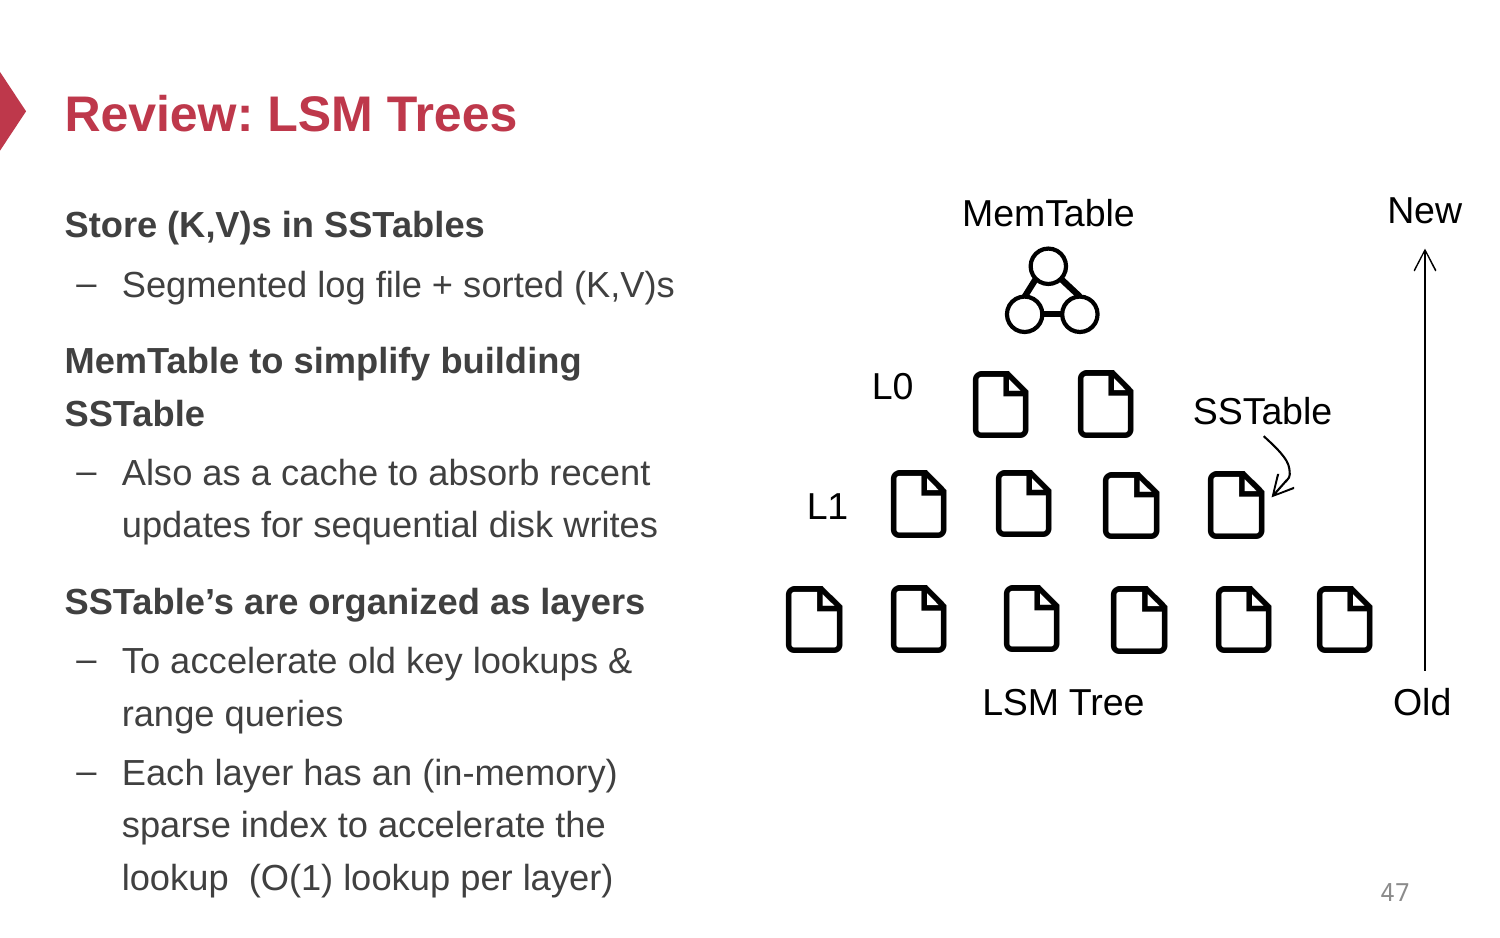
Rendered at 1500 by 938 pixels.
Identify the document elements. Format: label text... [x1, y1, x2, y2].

picture [1310, 585, 1379, 653]
picture [1202, 471, 1270, 539]
picture [989, 469, 1057, 538]
picture [884, 470, 953, 538]
text_box New [1372, 178, 1478, 239]
text_box MemTable [947, 181, 1150, 242]
picture [884, 585, 953, 653]
text_box L1 [792, 475, 864, 535]
text_box [1262, 434, 1294, 497]
picture [1105, 586, 1173, 654]
text_box LSM Tree [967, 670, 1160, 731]
text_box L0 [857, 354, 929, 415]
picture [1210, 586, 1278, 654]
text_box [1006, 248, 1098, 333]
slide_number 47 [1074, 868, 1425, 919]
text_box Old [1378, 670, 1467, 731]
picture [997, 584, 1065, 652]
list Store (K,V)s in SSTables Segmented log file + sorted (K,V)s MemTable to simplify building SSTable Also as a cache to absorb recent updates for sequential disk writes SSTable’s are organized as layers To accelerate old key lookups & range queries Each layer has an (in-memory) sparse index to accelerate the lookup (O(1) lookup per layer) [49, 185, 726, 906]
title Review: LSM Trees [49, 37, 1400, 186]
text_box SSTable [1178, 379, 1348, 440]
picture [967, 371, 1035, 439]
picture [1097, 471, 1165, 539]
picture [780, 585, 848, 653]
picture [1071, 370, 1140, 438]
